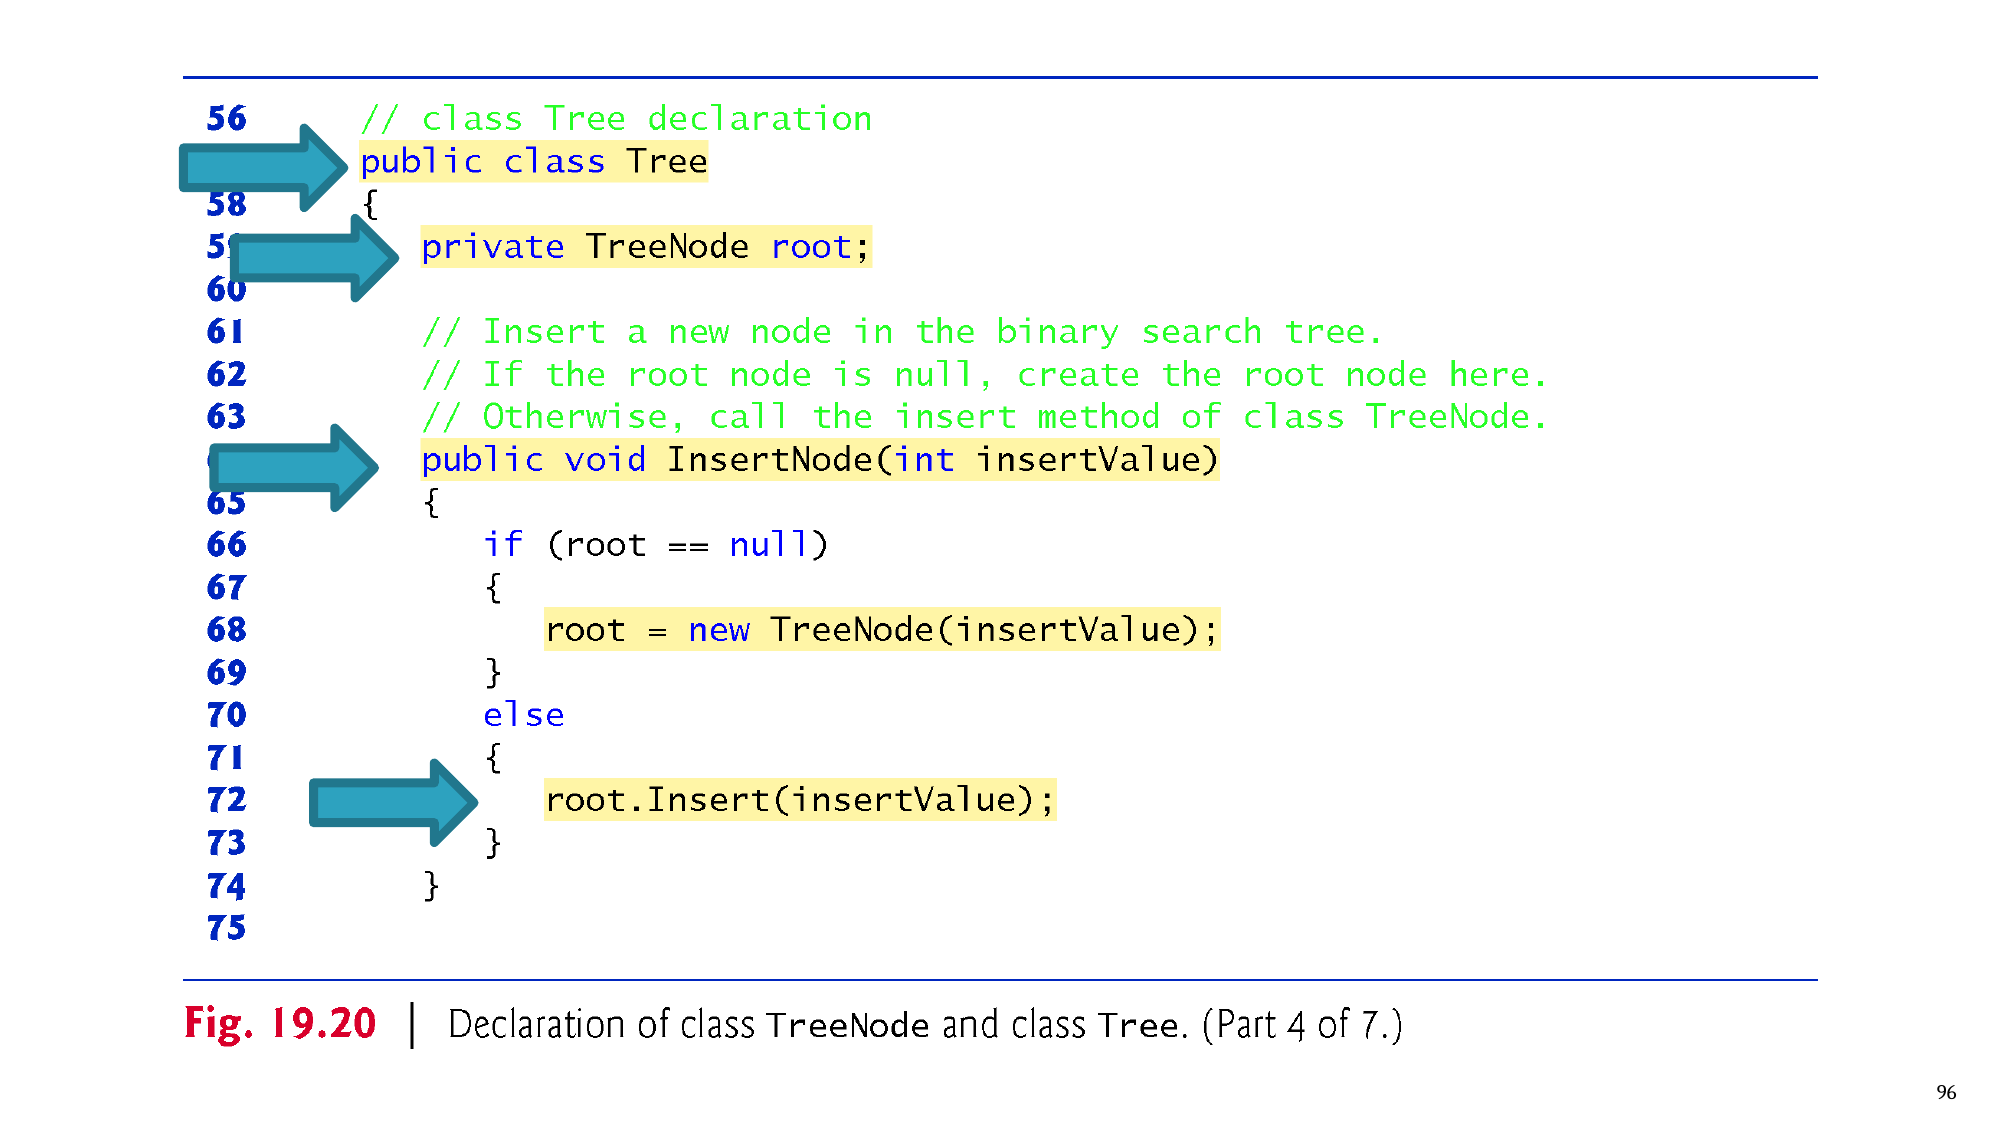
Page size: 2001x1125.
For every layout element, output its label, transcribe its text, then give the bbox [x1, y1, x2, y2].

picture [105, 0, 1894, 1125]
slide_number 96 [1900, 1051, 1972, 1112]
